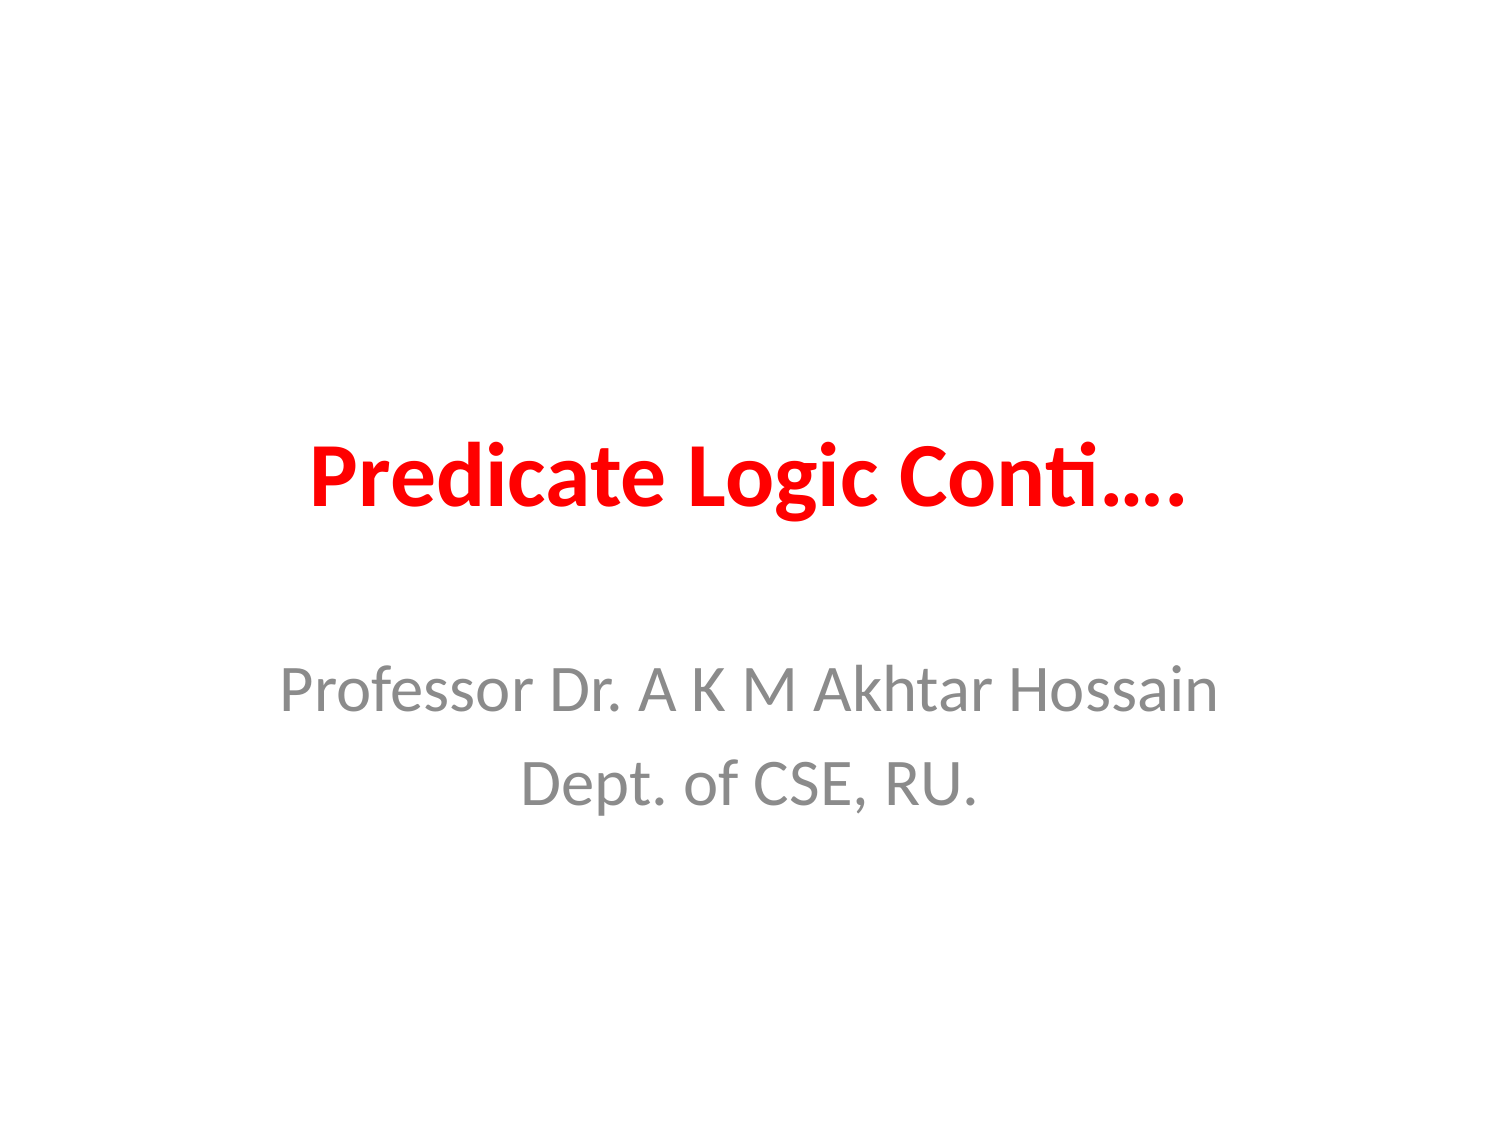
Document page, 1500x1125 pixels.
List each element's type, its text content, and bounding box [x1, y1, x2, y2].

title Predicate Logic Conti…. [112, 349, 1388, 591]
subtitle Professor Dr. A K M Akhtar Hossain Dept. of CSE, RU. [224, 637, 1276, 926]
